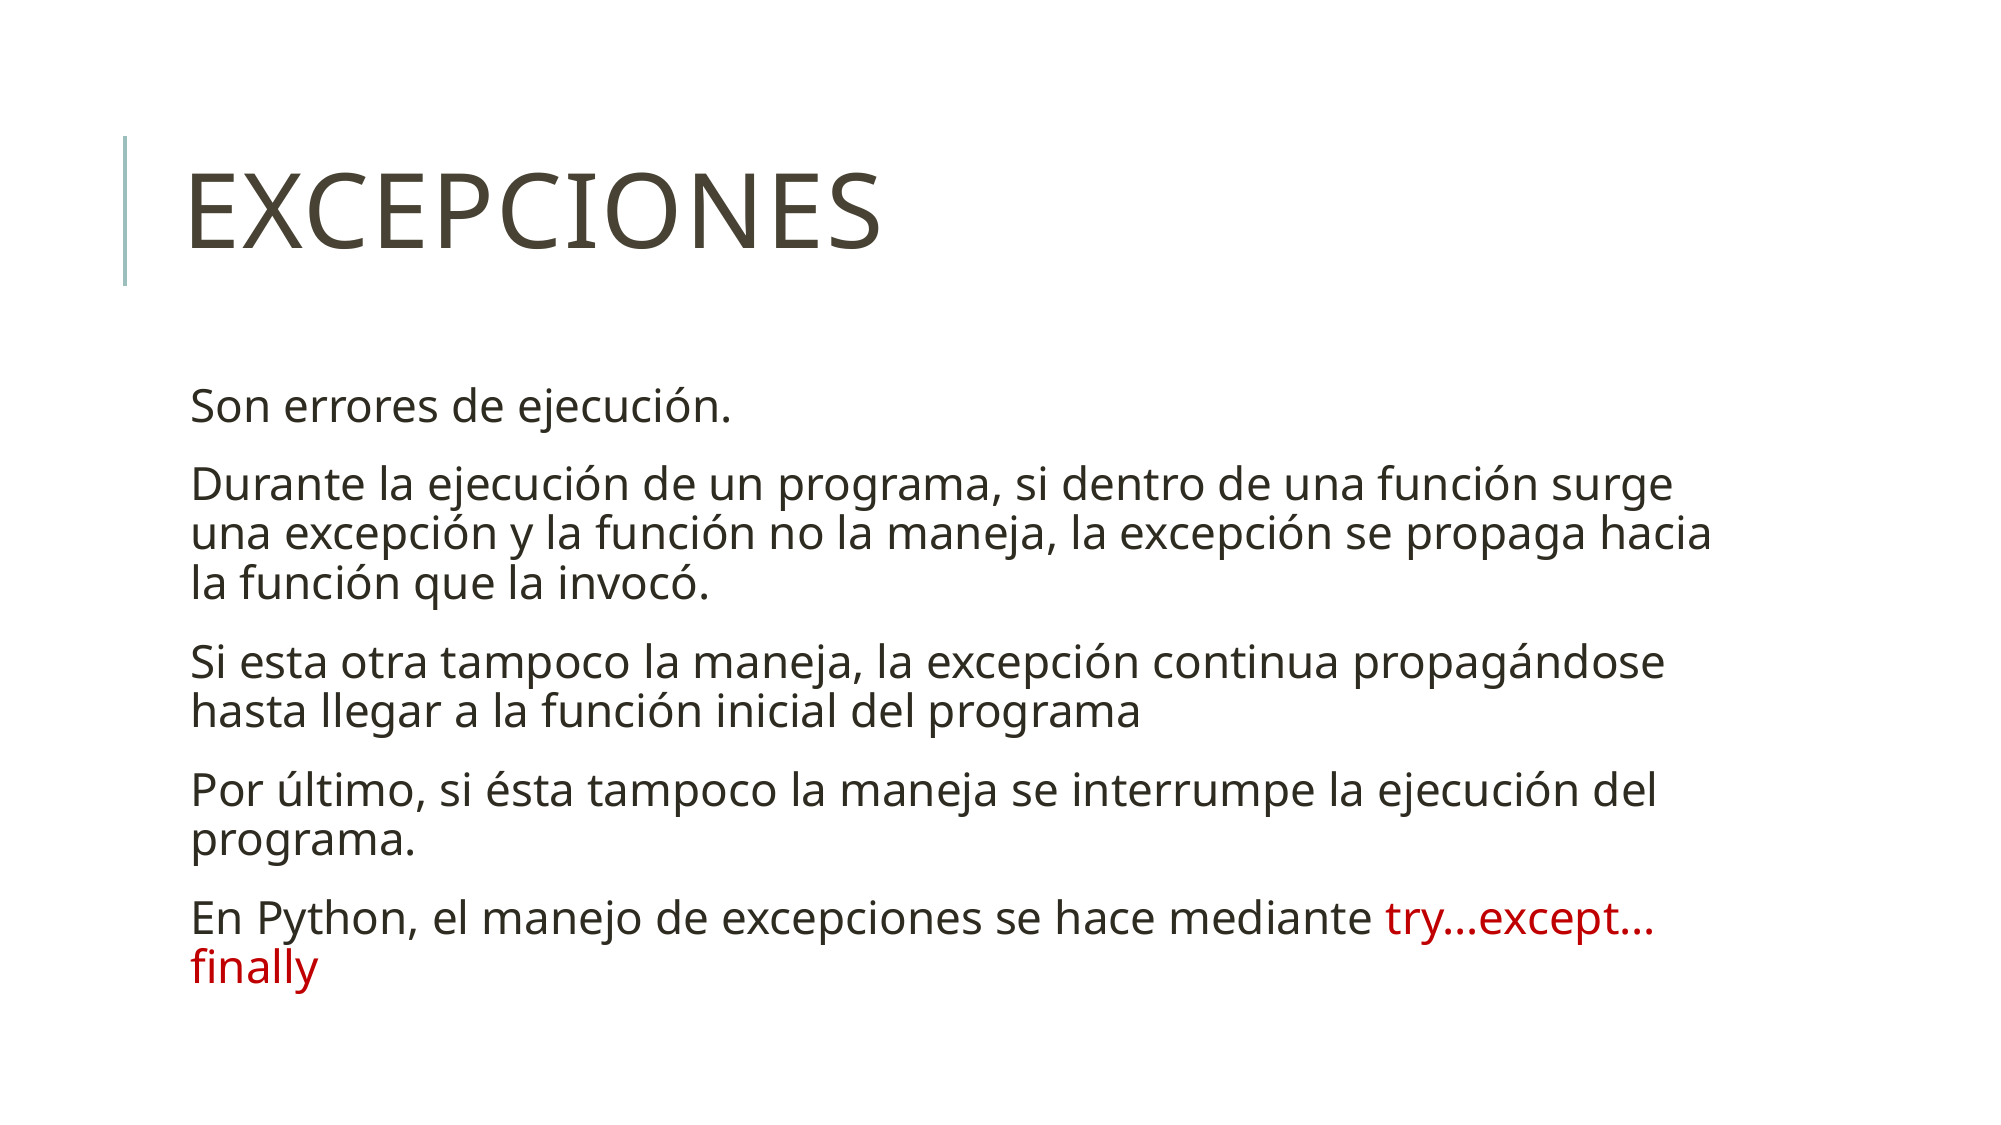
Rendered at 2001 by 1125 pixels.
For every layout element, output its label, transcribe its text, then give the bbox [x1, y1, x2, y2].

title excepciones [168, 96, 1763, 342]
list Son errores de ejecución. Durante la ejecución de un programa, si dentro de una función surge una excepción y la función no la maneja, la excepción se propaga hacia la función que la invocó. Si esta otra tampoco la maneja, la excepción continua propagándose hasta llegar a la función inicial del programa Por último, si ésta tampoco la maneja se interrumpe la ejecución del programa. En Python, el manejo de excepciones se hace mediante try…except…finally [168, 375, 1763, 1035]
